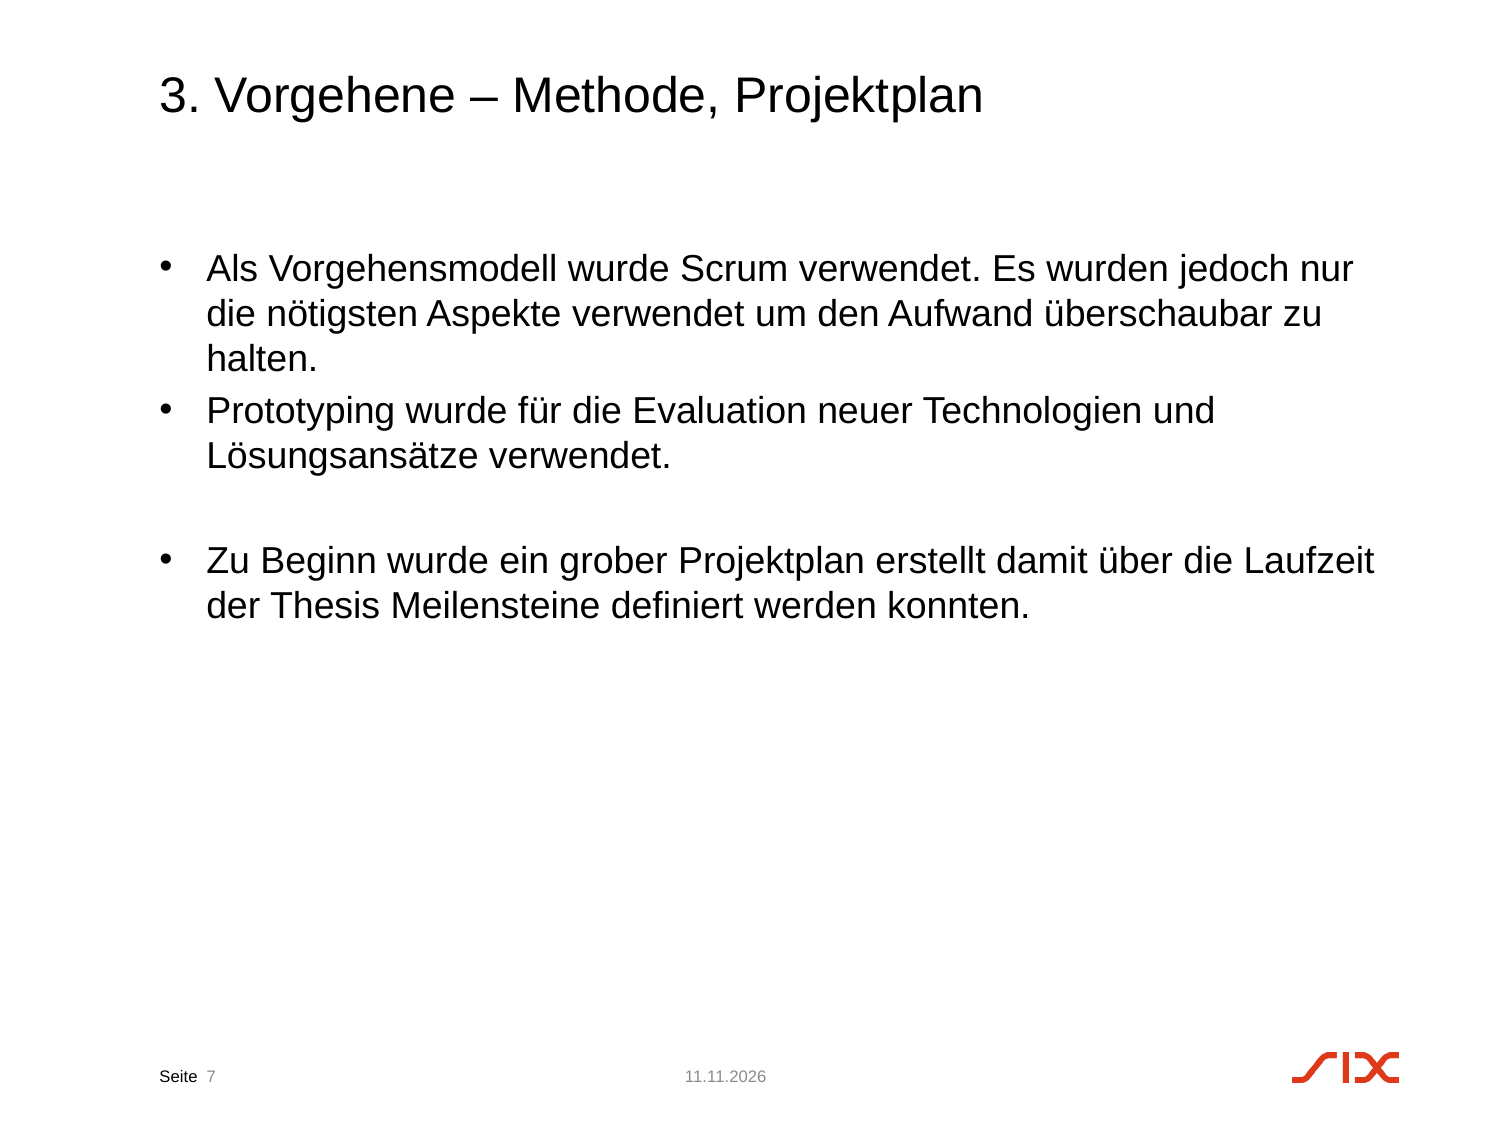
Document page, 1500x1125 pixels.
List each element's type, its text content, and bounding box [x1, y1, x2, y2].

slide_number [685, 1065, 987, 1086]
list Als Vorgehensmodell wurde Scrum verwendet. Es wurden jedoch nur die nötigsten Aspekte verwendet um den Aufwand überschaubar zu halten. Prototyping wurde für die Evaluation neuer Technologien und Lösungsansätze verwendet. Zu Beginn wurde ein grober Projektplan erstellt damit über die Laufzeit der Thesis Meilensteine definiert werden konnten. [159, 243, 1400, 997]
title 3. Vorgehene – Methode, Projektplan [159, 62, 1400, 173]
slide_number 7 [206, 1065, 308, 1086]
picture [1292, 1052, 1399, 1083]
